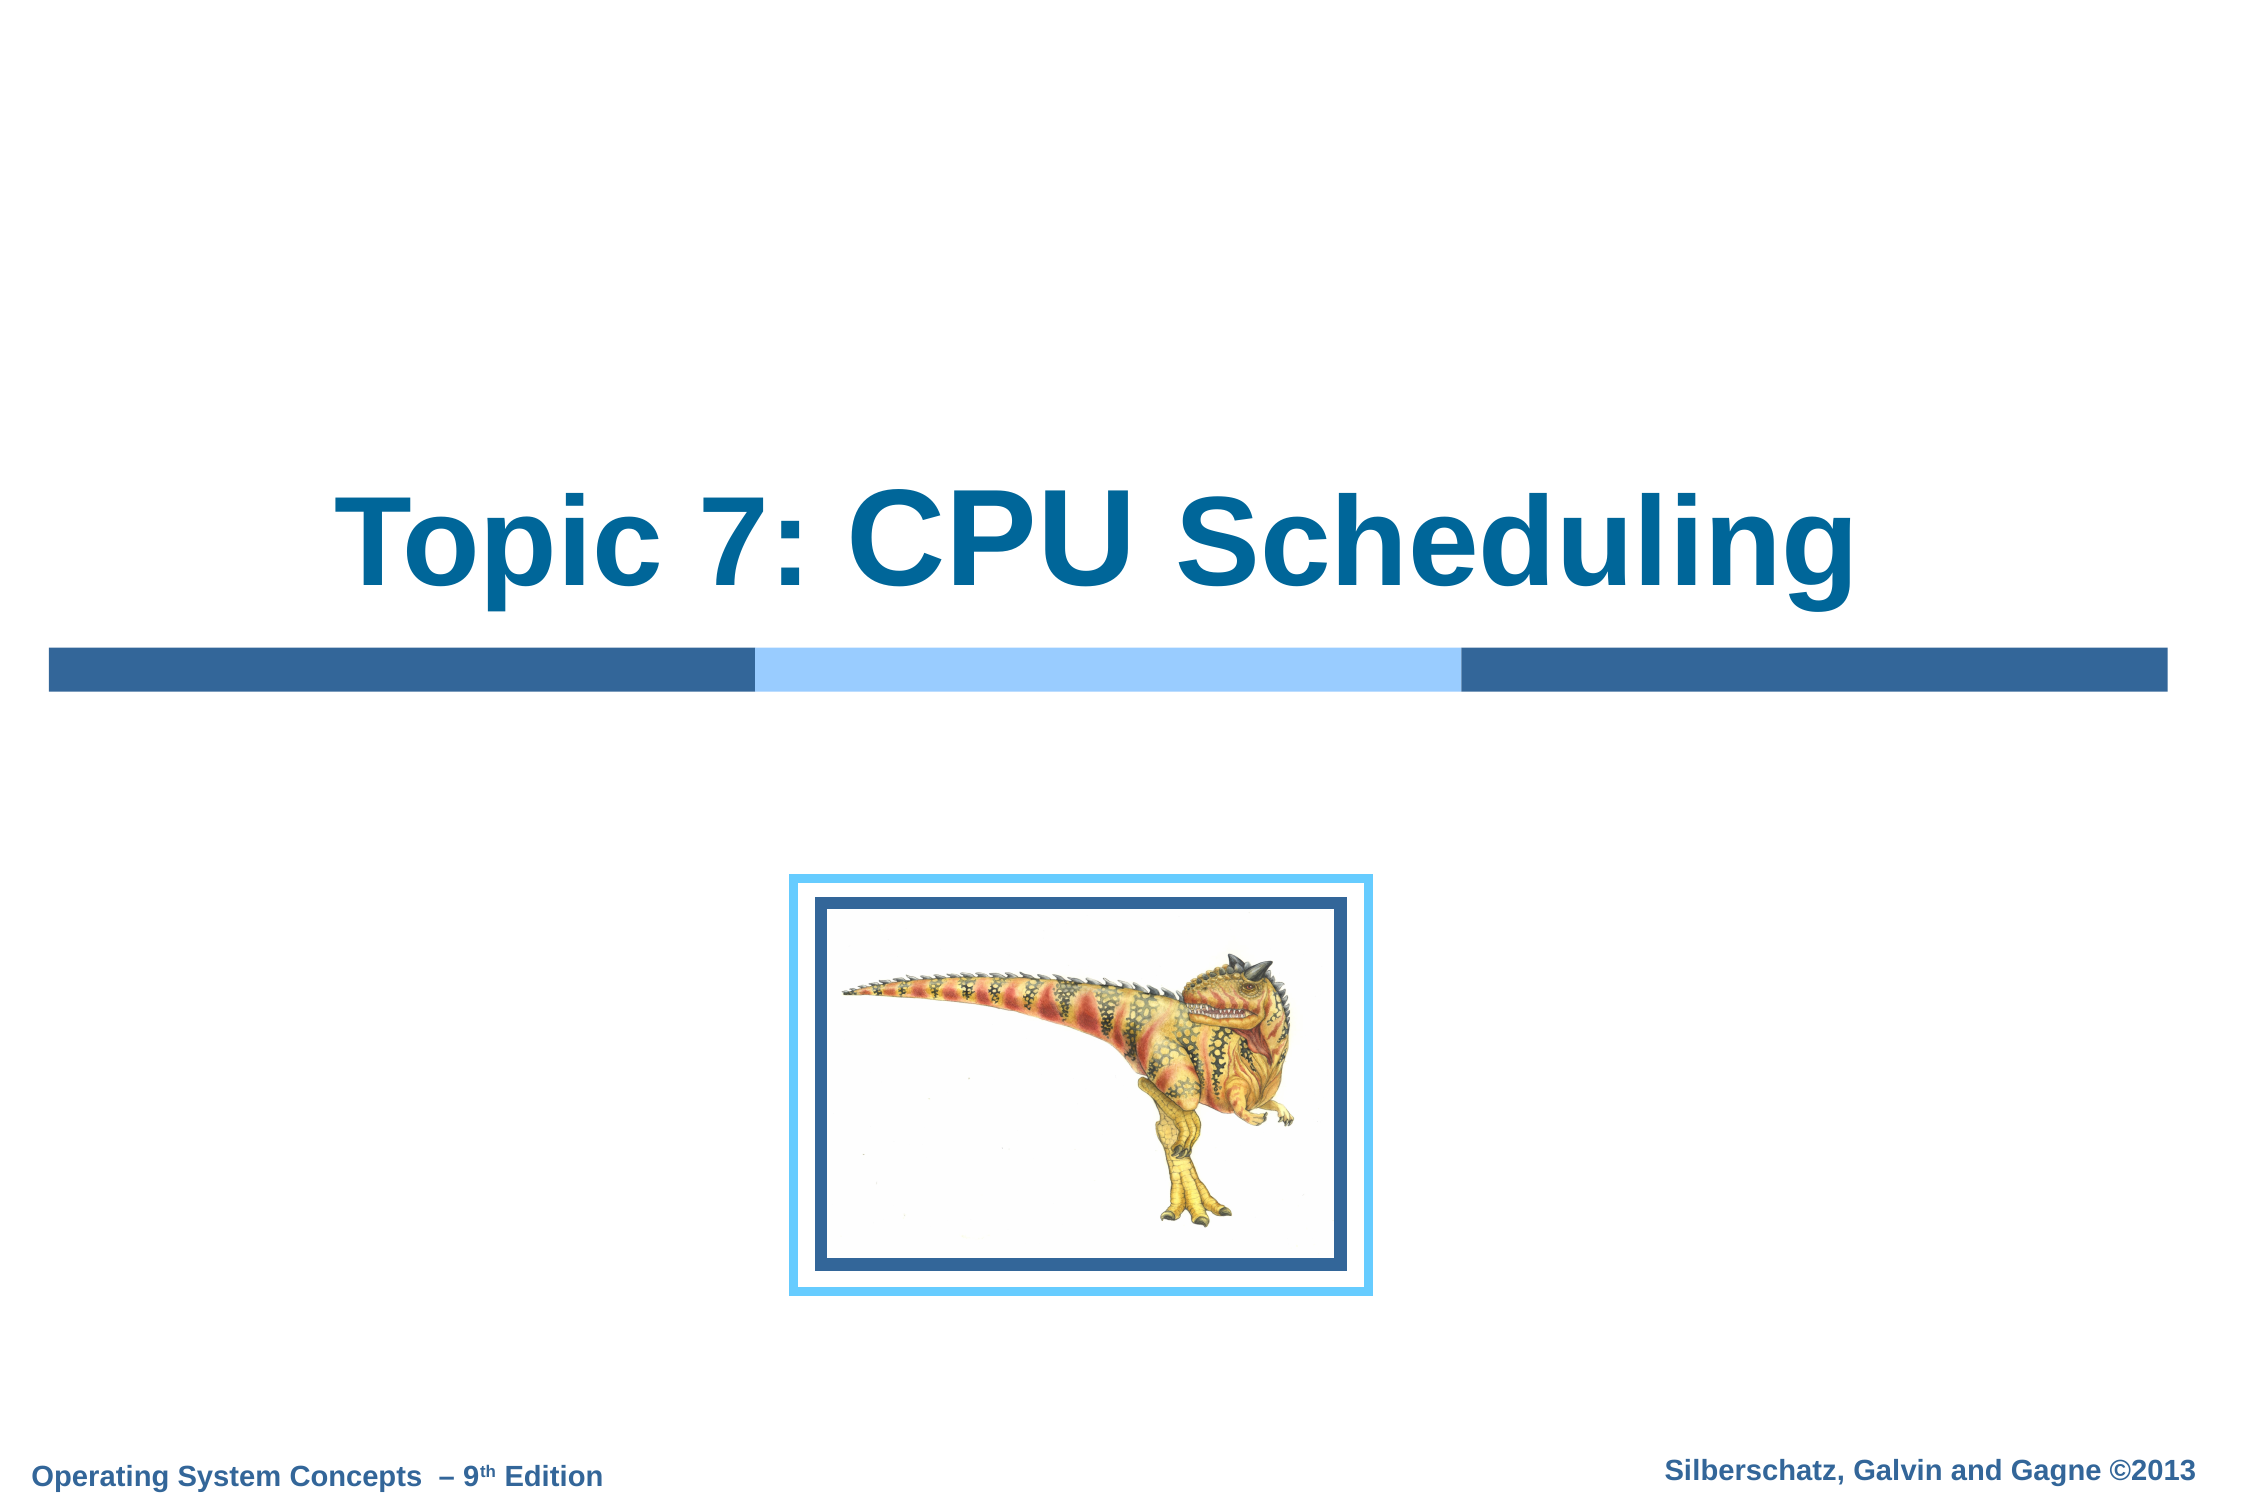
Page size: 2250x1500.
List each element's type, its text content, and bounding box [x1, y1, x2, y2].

title Topic 7: CPU Scheduling [140, 445, 2054, 624]
picture [827, 909, 1334, 1258]
